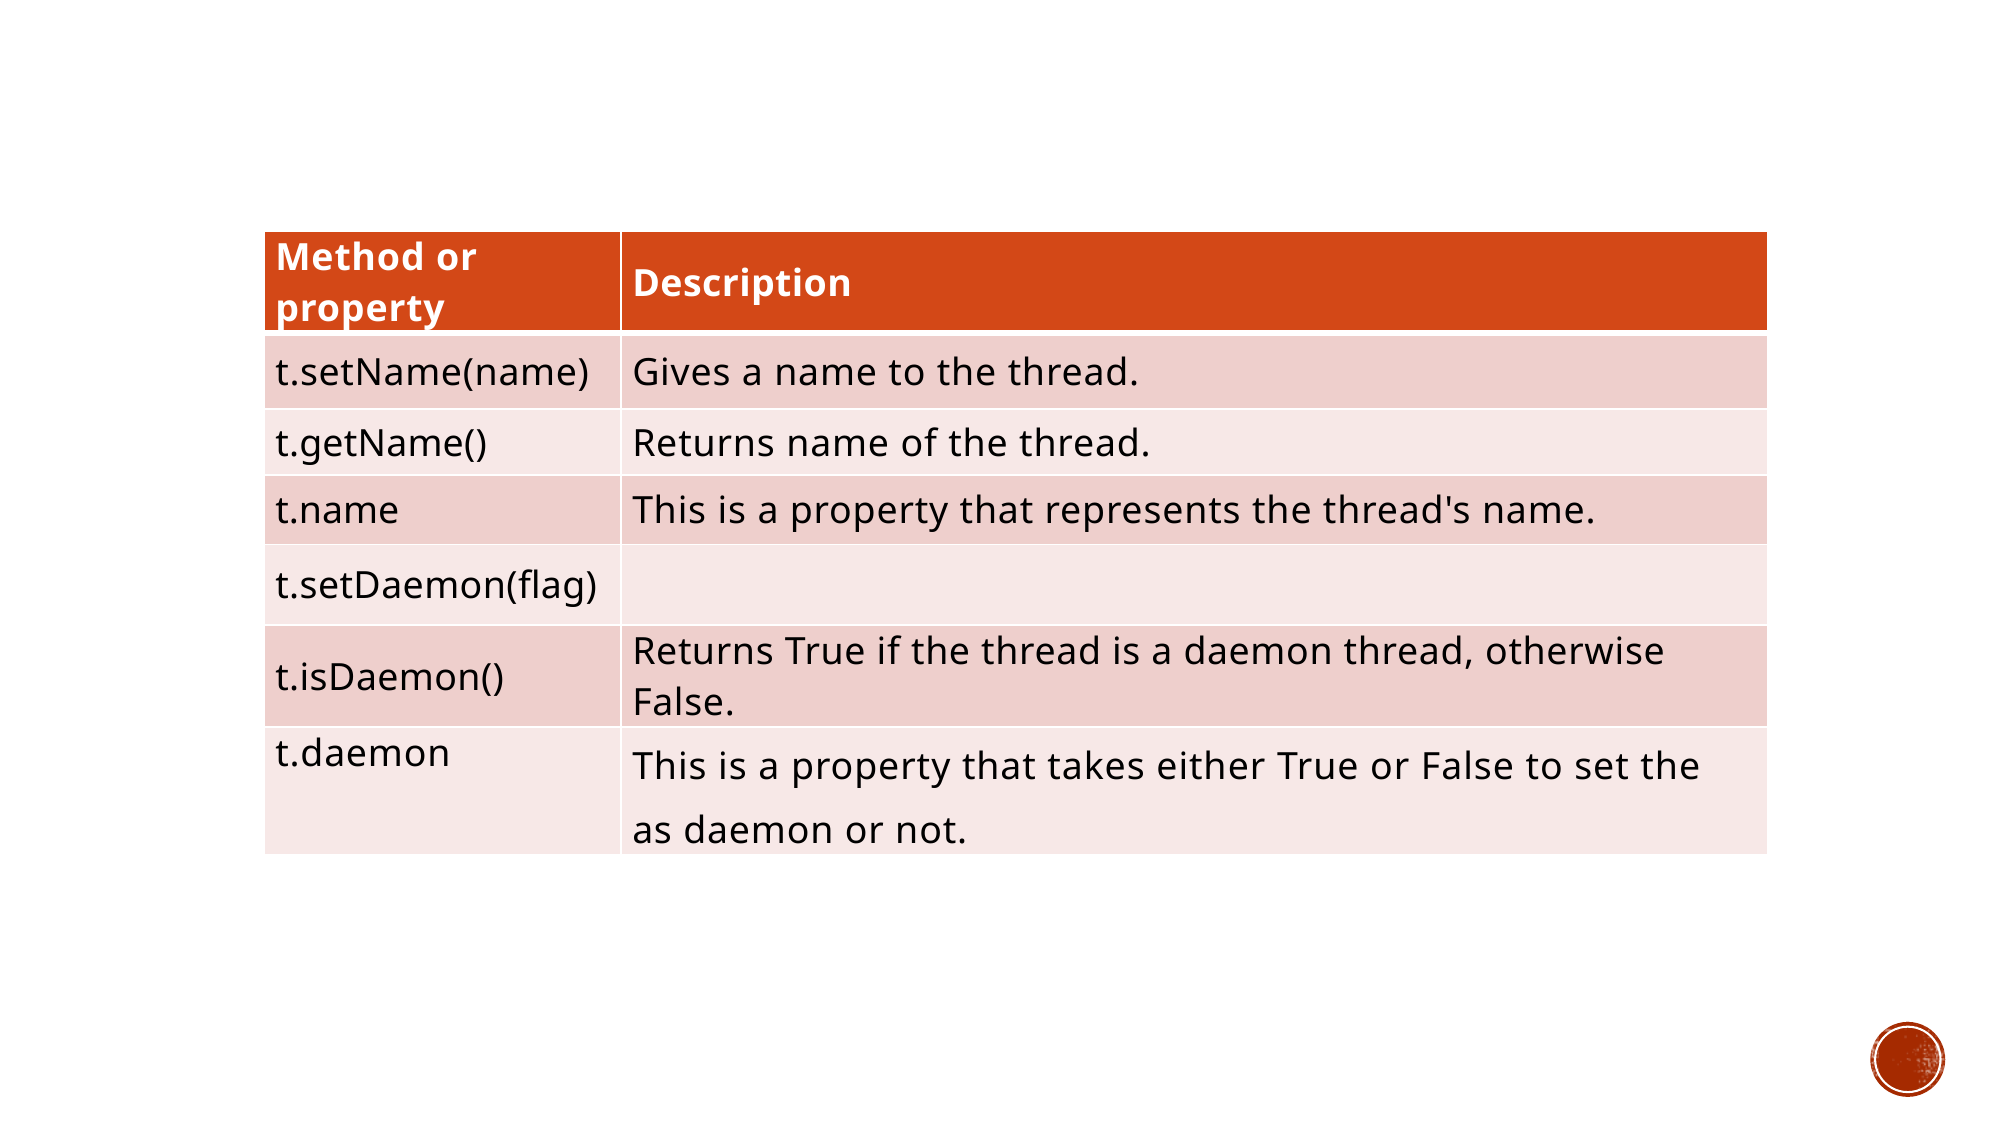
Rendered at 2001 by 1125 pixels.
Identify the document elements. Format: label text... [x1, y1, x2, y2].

table_cell t.isDaemon() [265, 626, 620, 726]
table_cell Gives a name to the thread. [622, 336, 1767, 408]
table_cell t.getName() [265, 410, 620, 474]
table_cell This is a property that represents the thread's name. [622, 476, 1767, 544]
table_cell t.daemon [265, 728, 620, 854]
table_header Method or property [265, 232, 620, 330]
table_cell Returns True if the thread is a daemon thread, otherwise False. [622, 626, 1767, 726]
table_cell t.name [265, 476, 620, 544]
table_cell This is a property that takes either True or False to set the as daemon or not. [622, 728, 1767, 854]
table_cell t.setDaemon(flag) [265, 545, 620, 624]
table_cell Returns name of the thread. [622, 410, 1767, 474]
table_cell t.setName(name) [265, 336, 620, 408]
table_header Description [622, 232, 1767, 330]
table_cell Makes a thread a daemon thread if the flag is True. [622, 545, 1767, 624]
